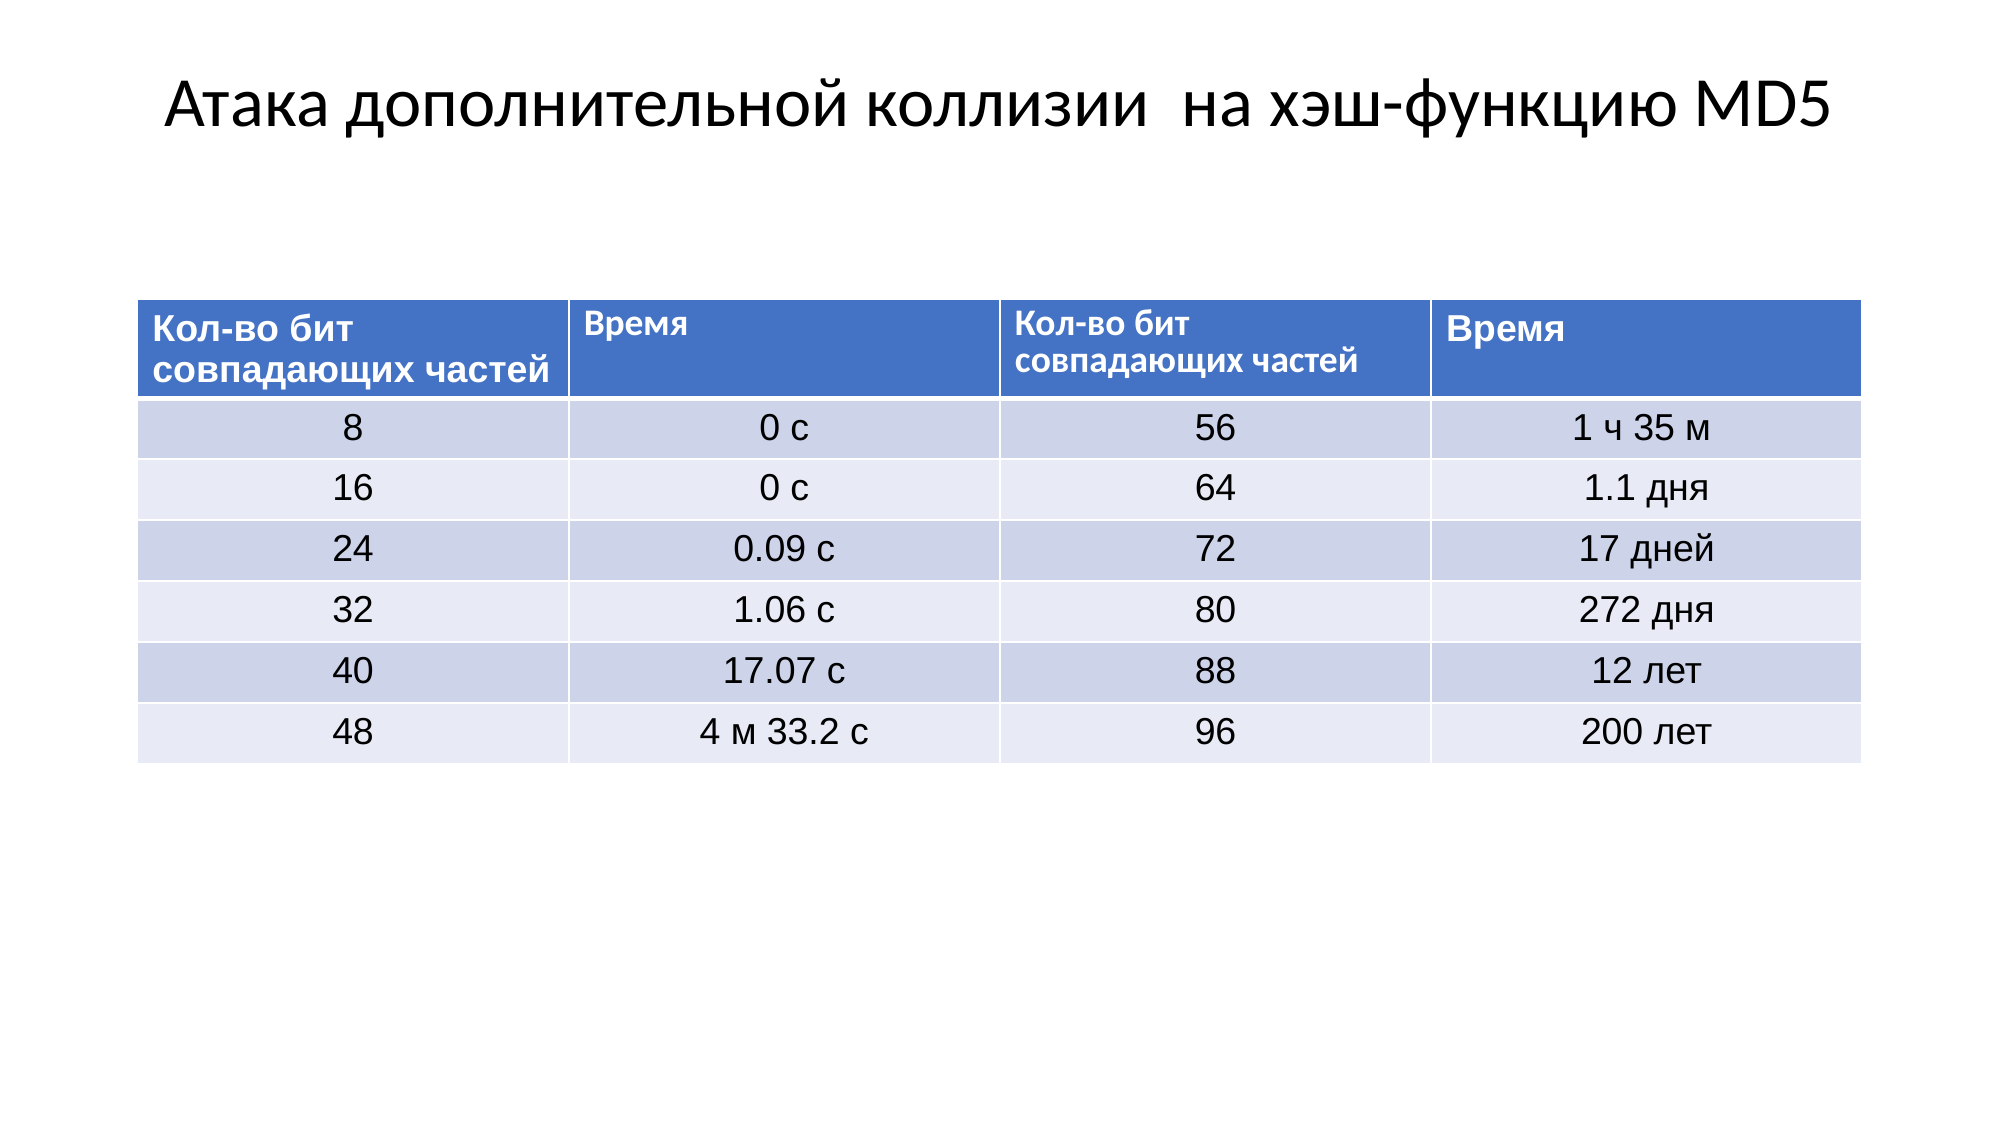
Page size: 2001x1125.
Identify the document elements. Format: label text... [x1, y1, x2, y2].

table_cell 64 [1001, 460, 1430, 519]
table_cell 48 [138, 704, 568, 763]
table_cell 200 лет [1432, 704, 1861, 763]
table_cell 1.1 дня [1432, 460, 1861, 519]
table_header Время [1432, 300, 1861, 396]
table_cell 88 [1001, 643, 1430, 702]
table_cell 72 [1001, 521, 1430, 580]
table_cell 0 c [570, 401, 999, 458]
table_cell 17 дней [1432, 521, 1861, 580]
table_cell 80 [1001, 582, 1430, 641]
table_cell 40 [138, 643, 568, 702]
table_cell 96 [1001, 704, 1430, 763]
table_cell 32 [138, 582, 568, 641]
table_header Время [570, 300, 999, 396]
table_cell 24 [138, 521, 568, 580]
table_cell 1 ч 35 м [1432, 401, 1861, 458]
table_cell 1.06 c [570, 582, 999, 641]
table_header Кол-во бит совпадающих частей [138, 300, 568, 396]
table_cell 0.09 c [570, 521, 999, 580]
title Атака дополнительной коллизии на хэш-функцию MD5 [0, 36, 2000, 171]
table_cell 8 [138, 401, 568, 458]
table_cell 0 c [570, 460, 999, 519]
table_cell 56 [1001, 401, 1430, 458]
table_cell 12 лет [1432, 643, 1861, 702]
table_cell 272 дня [1432, 582, 1861, 641]
table_cell 16 [138, 460, 568, 519]
table_header Кол-во бит совпадающих частей [1001, 300, 1430, 396]
table_cell 4 м 33.2 с [570, 704, 999, 763]
table_cell 17.07 c [570, 643, 999, 702]
